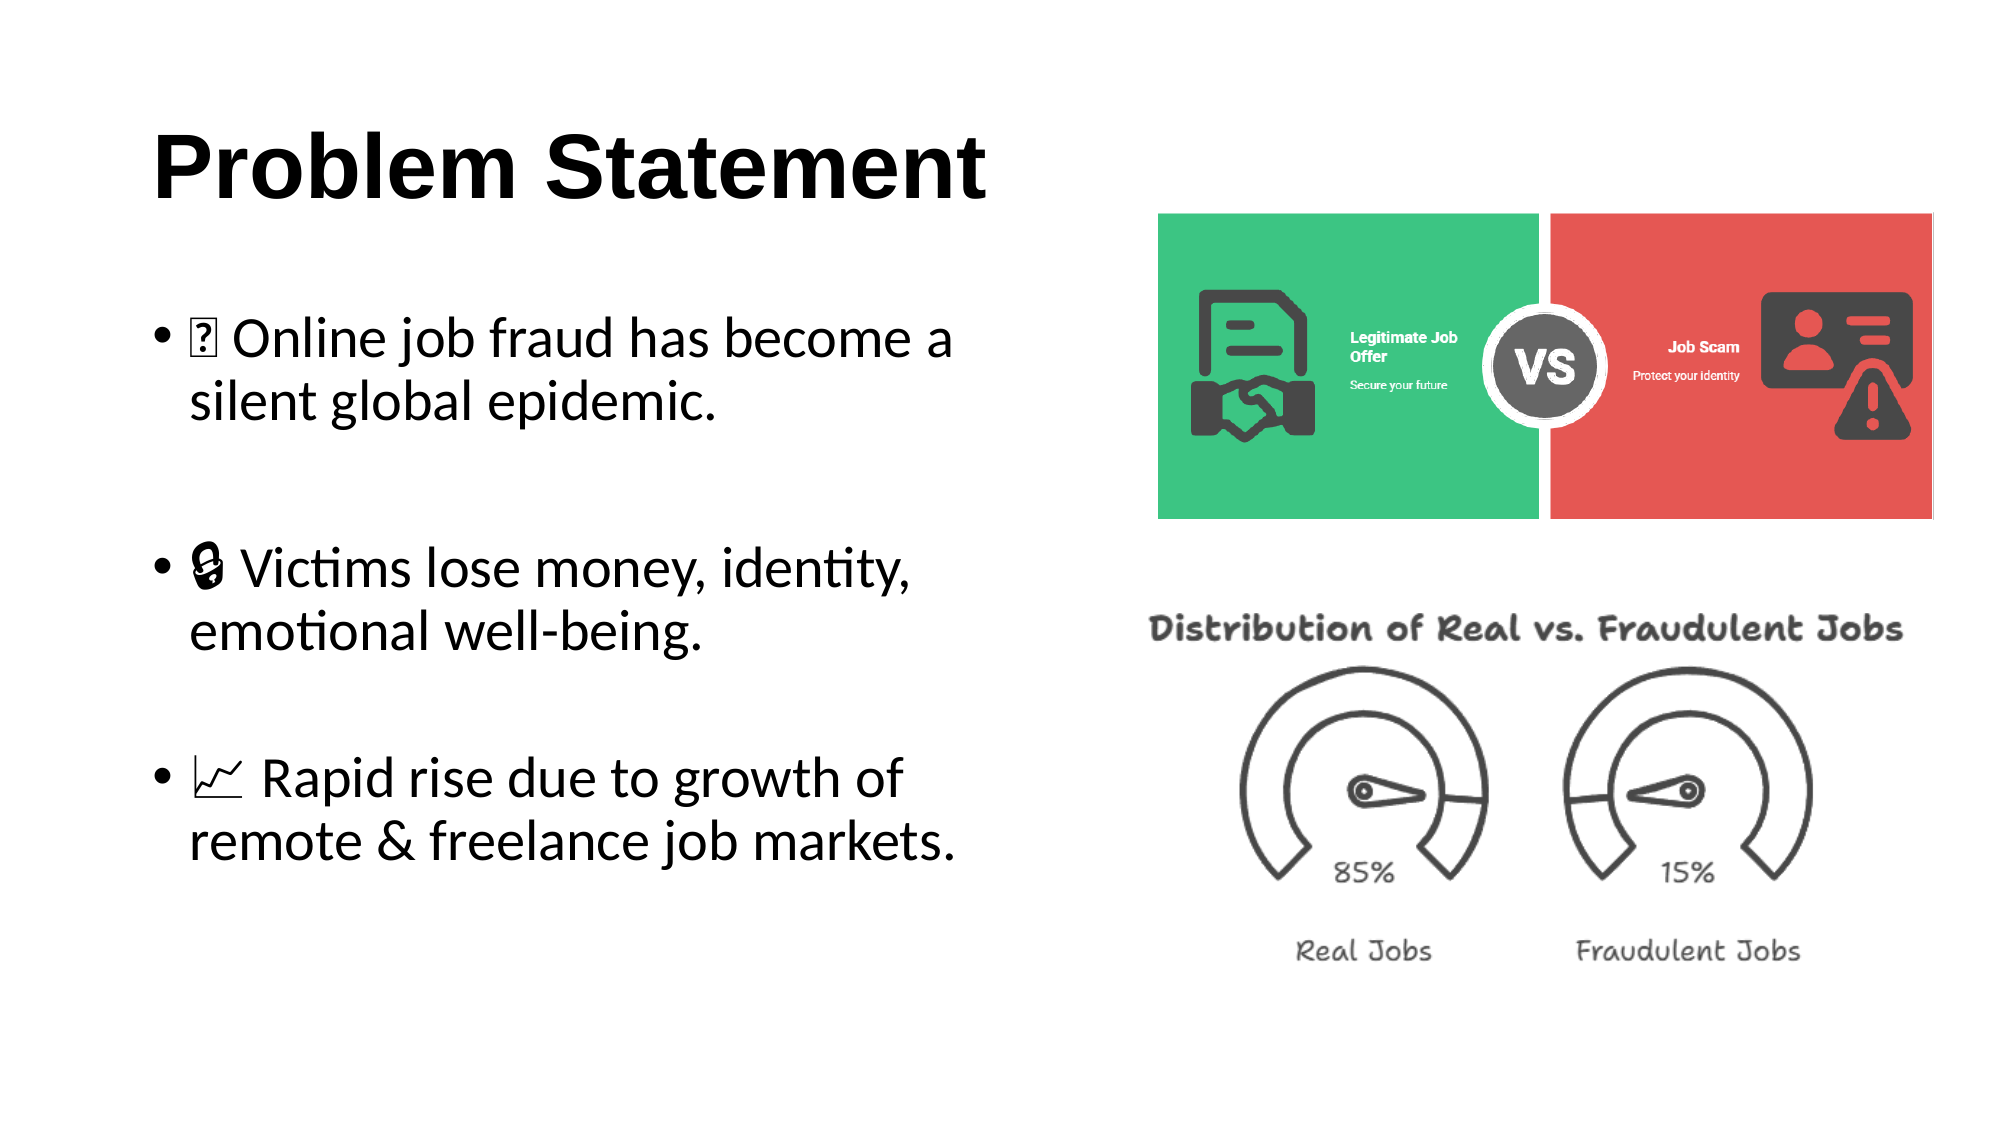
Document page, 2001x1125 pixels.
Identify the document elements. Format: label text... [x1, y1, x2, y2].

title Problem Statement [137, 59, 1863, 278]
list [1101, 531, 1952, 997]
picture [1127, 192, 1961, 532]
list 🛑 Online job fraud has become a silent global epidemic. 🔒 Victims lose money, identity, emotional well-being. 📈 Rapid rise due to growth of remote & freelance job markets. [137, 299, 988, 1014]
